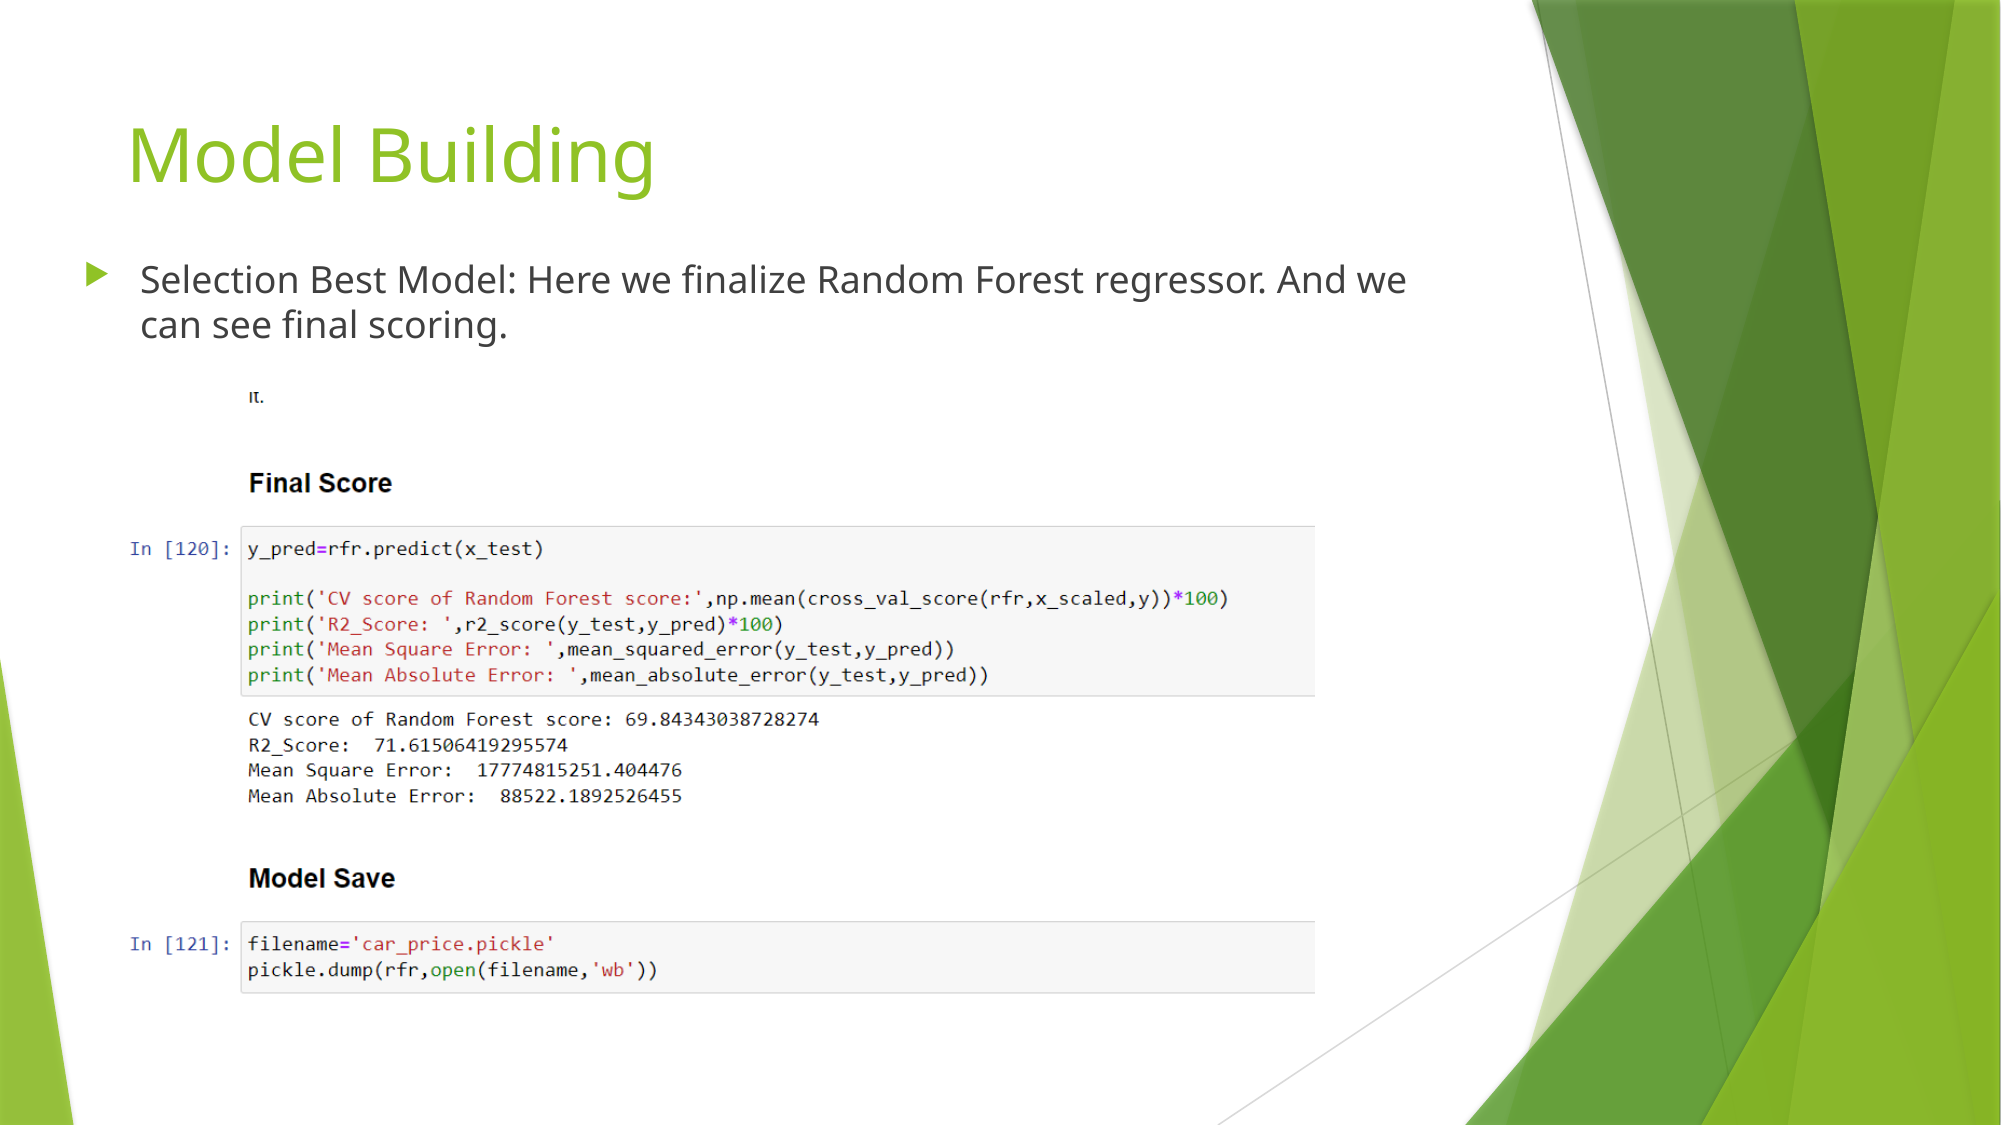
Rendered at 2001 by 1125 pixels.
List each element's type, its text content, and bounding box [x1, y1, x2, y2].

list Selection Best Model: Here we finalize Random Forest regressor. And we can see final scoring. [68, 248, 1479, 885]
title Model Building [111, 99, 1522, 317]
picture [95, 392, 1316, 1001]
